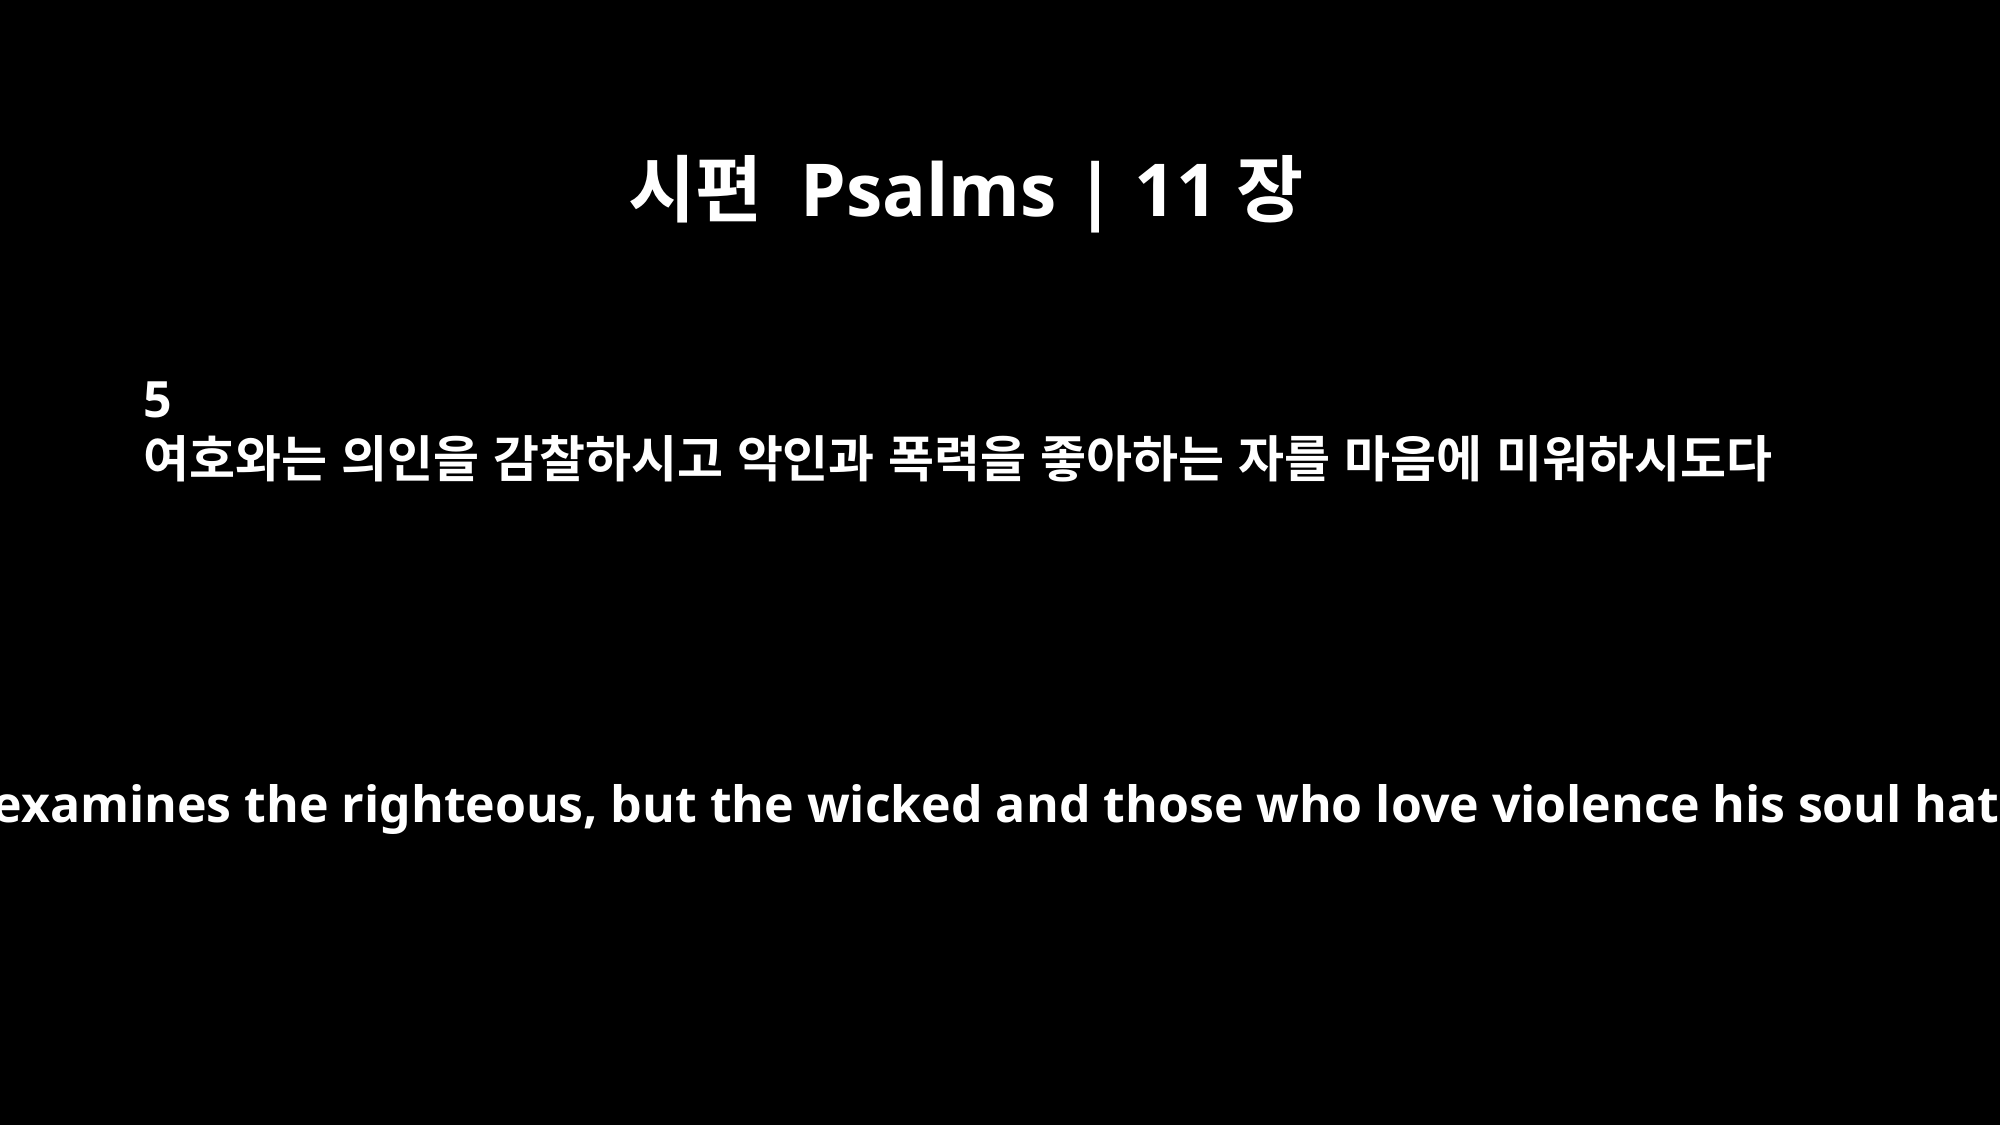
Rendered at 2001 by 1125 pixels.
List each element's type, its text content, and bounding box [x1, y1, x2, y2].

text_box 시편 Psalms | 11장 [613, 136, 1319, 239]
text_box 5 여호와는 의인을 감찰하시고 악인과 폭력을 좋아하는 자를 마음에 미워하시도다 [128, 359, 1789, 495]
text_box The LORD examines the righteous, but the wicked and those who love violence his soul hates. [0, 764, 2000, 840]
